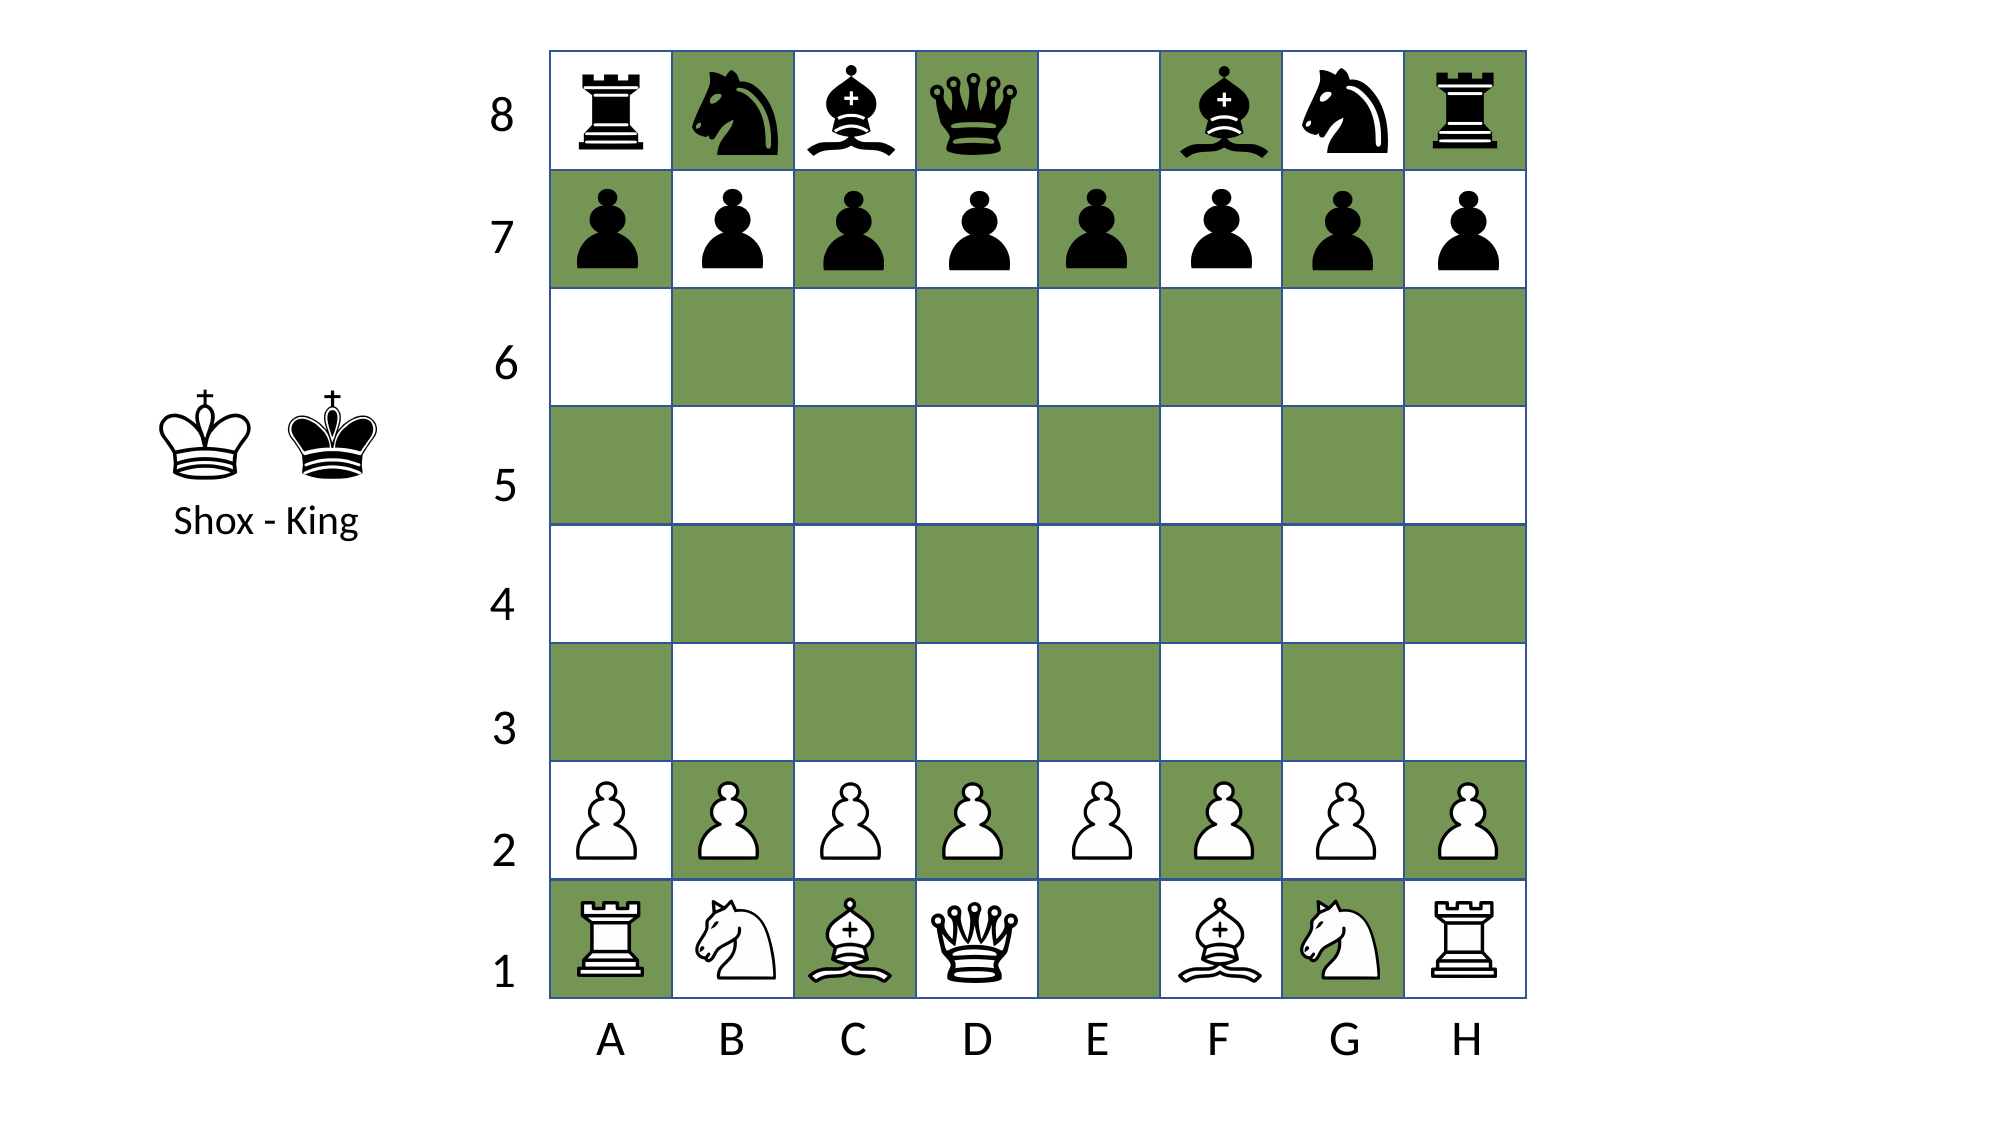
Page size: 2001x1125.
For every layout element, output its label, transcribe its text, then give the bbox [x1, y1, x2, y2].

picture [1178, 897, 1263, 983]
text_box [474, 51, 1526, 1074]
picture [808, 897, 893, 983]
picture [807, 65, 895, 156]
picture [925, 774, 1020, 868]
picture [1421, 774, 1515, 868]
picture [1415, 60, 1515, 161]
picture [575, 187, 640, 270]
picture [1295, 894, 1385, 985]
picture [561, 62, 661, 162]
picture [700, 187, 765, 270]
picture [931, 902, 1018, 983]
picture [1180, 66, 1268, 158]
picture [1302, 68, 1388, 153]
picture [1064, 187, 1129, 270]
picture [1177, 773, 1271, 868]
picture [1189, 187, 1254, 270]
picture [151, 383, 254, 486]
picture [692, 70, 778, 155]
picture [559, 773, 654, 868]
picture [1436, 189, 1500, 272]
picture [1310, 189, 1375, 272]
picture [577, 901, 644, 977]
picture [1055, 773, 1149, 868]
picture [1299, 774, 1393, 868]
picture [1431, 901, 1497, 978]
text_box Shox - King [158, 485, 374, 551]
picture [803, 774, 898, 868]
picture [930, 73, 1017, 155]
picture [947, 189, 1011, 272]
picture [821, 189, 886, 272]
picture [282, 383, 385, 486]
picture [690, 894, 780, 985]
picture [681, 773, 776, 868]
